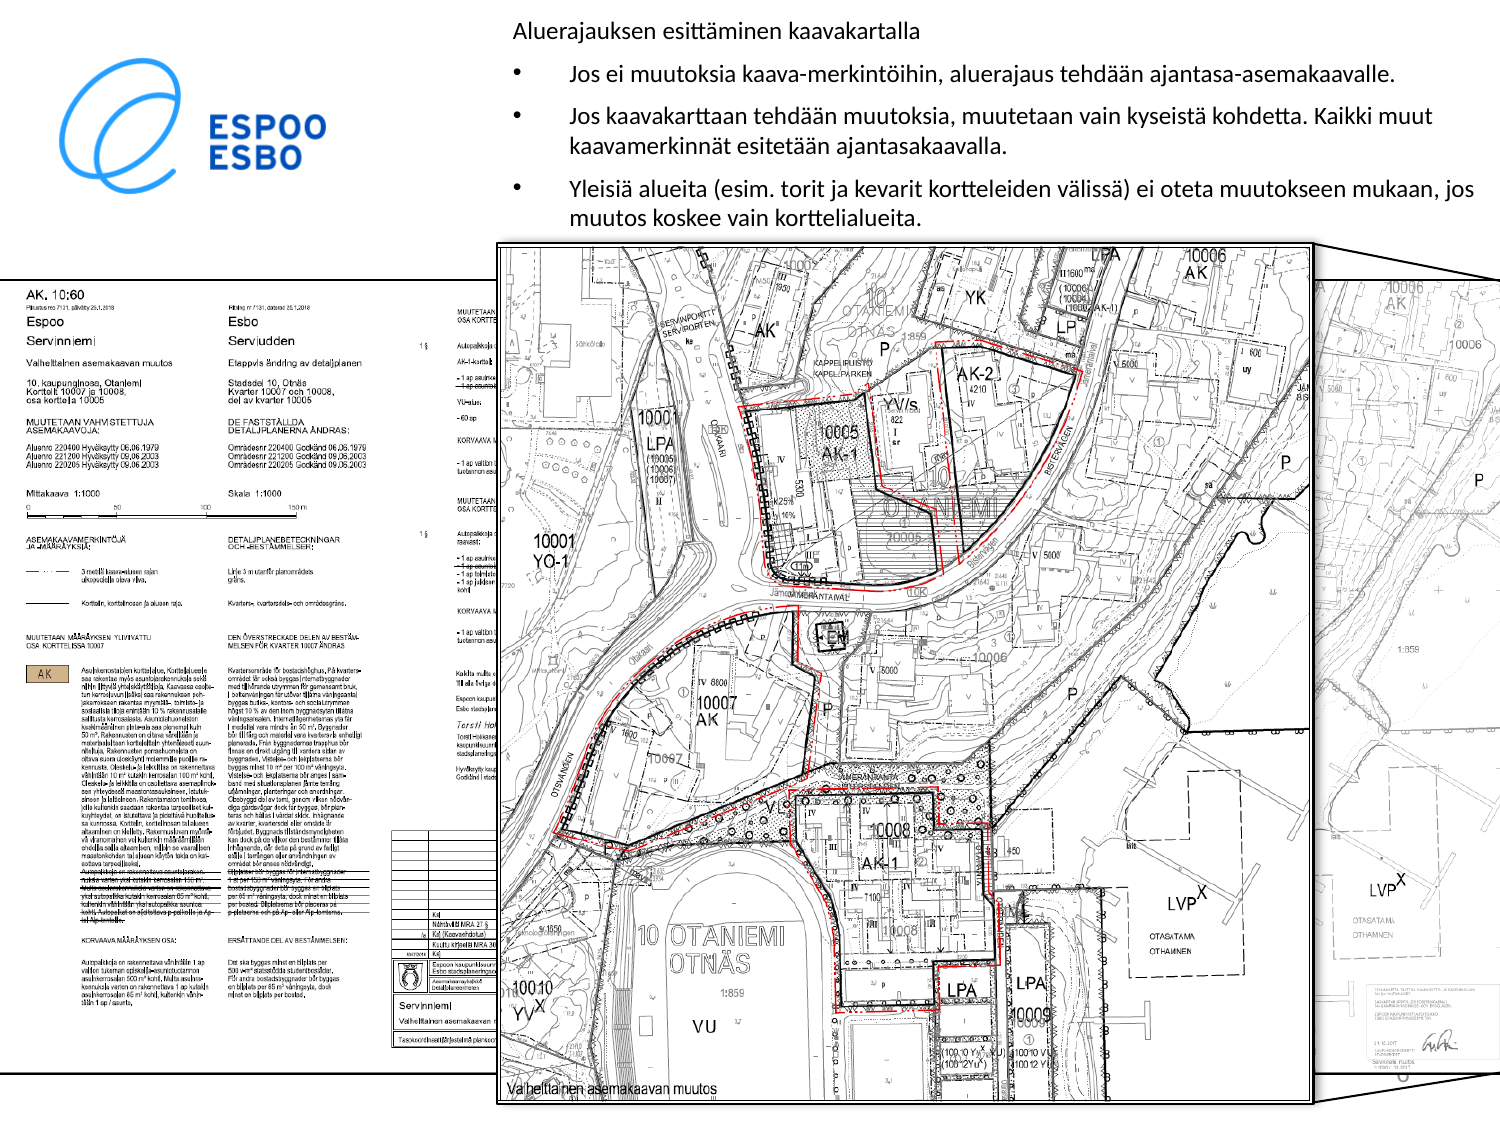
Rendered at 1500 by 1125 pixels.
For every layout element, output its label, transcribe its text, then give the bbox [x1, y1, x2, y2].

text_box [1312, 1072, 1500, 1103]
picture [29, 29, 355, 224]
picture [0, 243, 1500, 1103]
text_box Aluerajauksen esittäminen kaavakartalla Jos ei muutoksia kaava-merkintöihin, aluerajaus tehdään ajantasa-asemakaavalle. Jos kaavakarttaan tehdään muutoksia, muutetaan vain kyseistä kohdetta. Kaikki muut kaavamerkinnät esitetään ajantasakaavalla. Yleisiä alueita (esim. torit ja kevarit kortteleiden välissä) ei oteta muutokseen mukaan, jos muutos koskee vain korttelialueita. [498, 7, 1500, 242]
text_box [1312, 243, 1500, 282]
